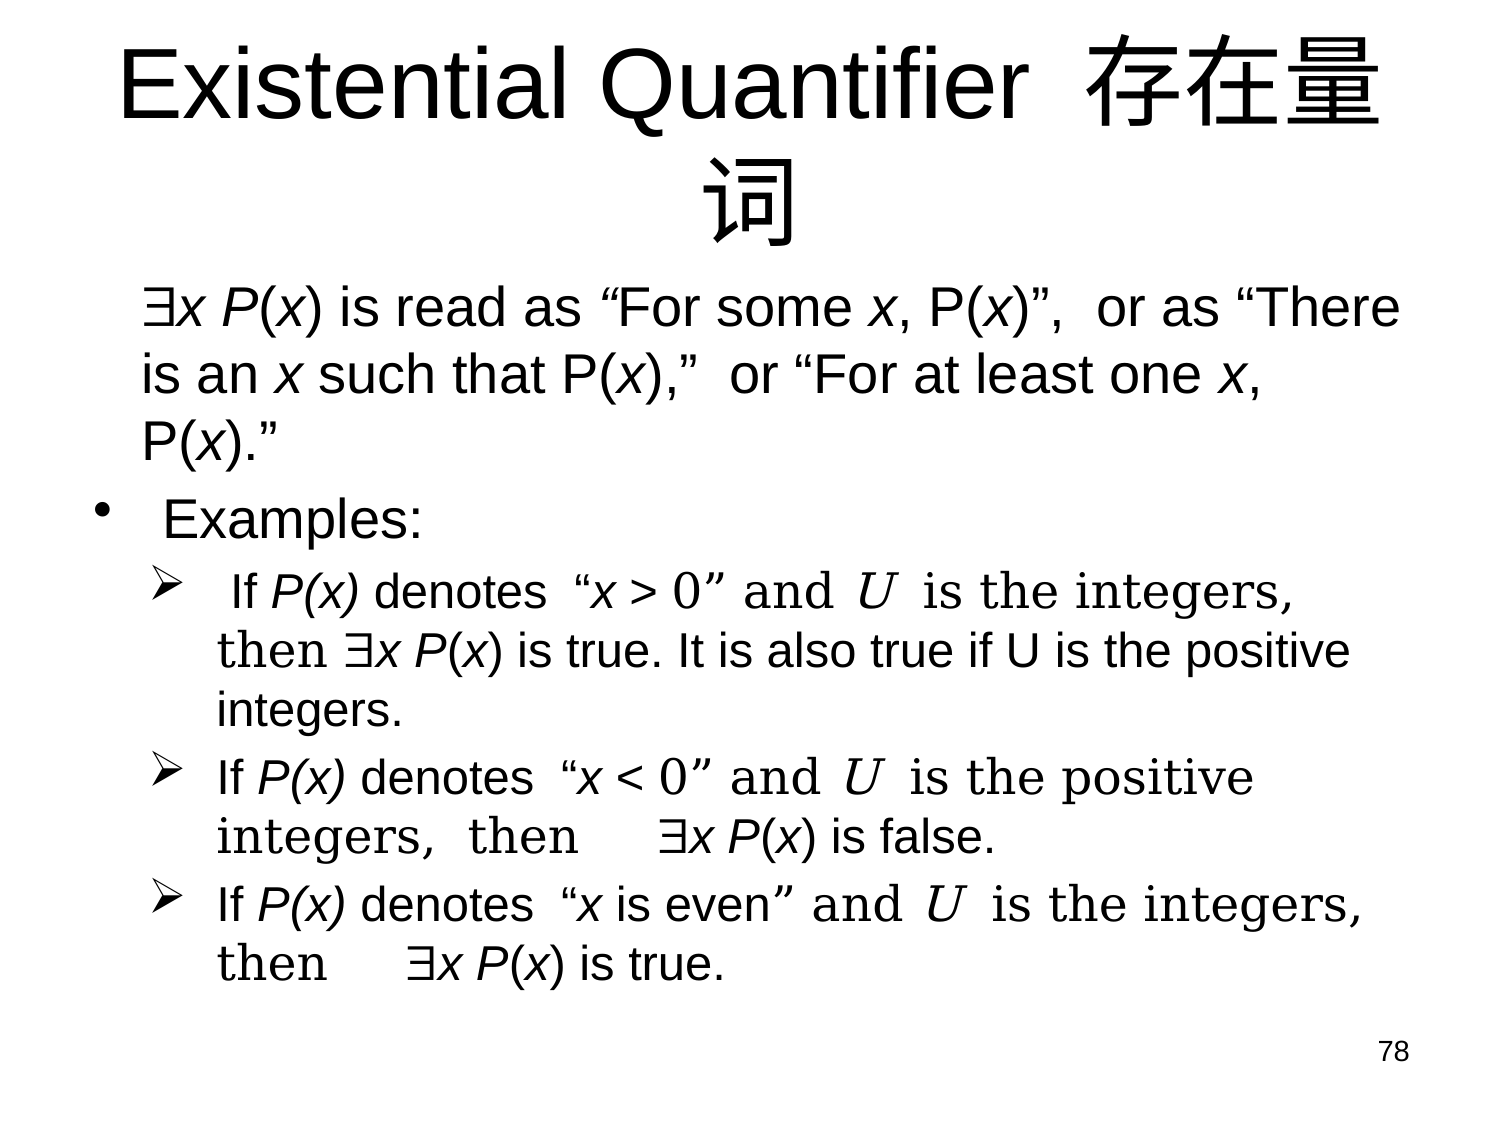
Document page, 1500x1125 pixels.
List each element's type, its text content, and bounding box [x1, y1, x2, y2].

title Existential Quantifier 存在量词 [75, 45, 1425, 233]
list x P(x) is read as “For some x, P(x)”, or as “There is an x such that P(x),” or “For at least one x, P(x).” Examples: If P(x) denotes “x > 0” and U is the integers, then x P(x) is true. It is also true if U is the positive integers. If P(x) denotes “x < 0” and U is the positive integers, then x P(x) is false. If P(x) denotes “x is even” and U is the integers, then x P(x) is true. [75, 262, 1425, 1005]
slide_number 78 [1074, 1024, 1425, 1103]
